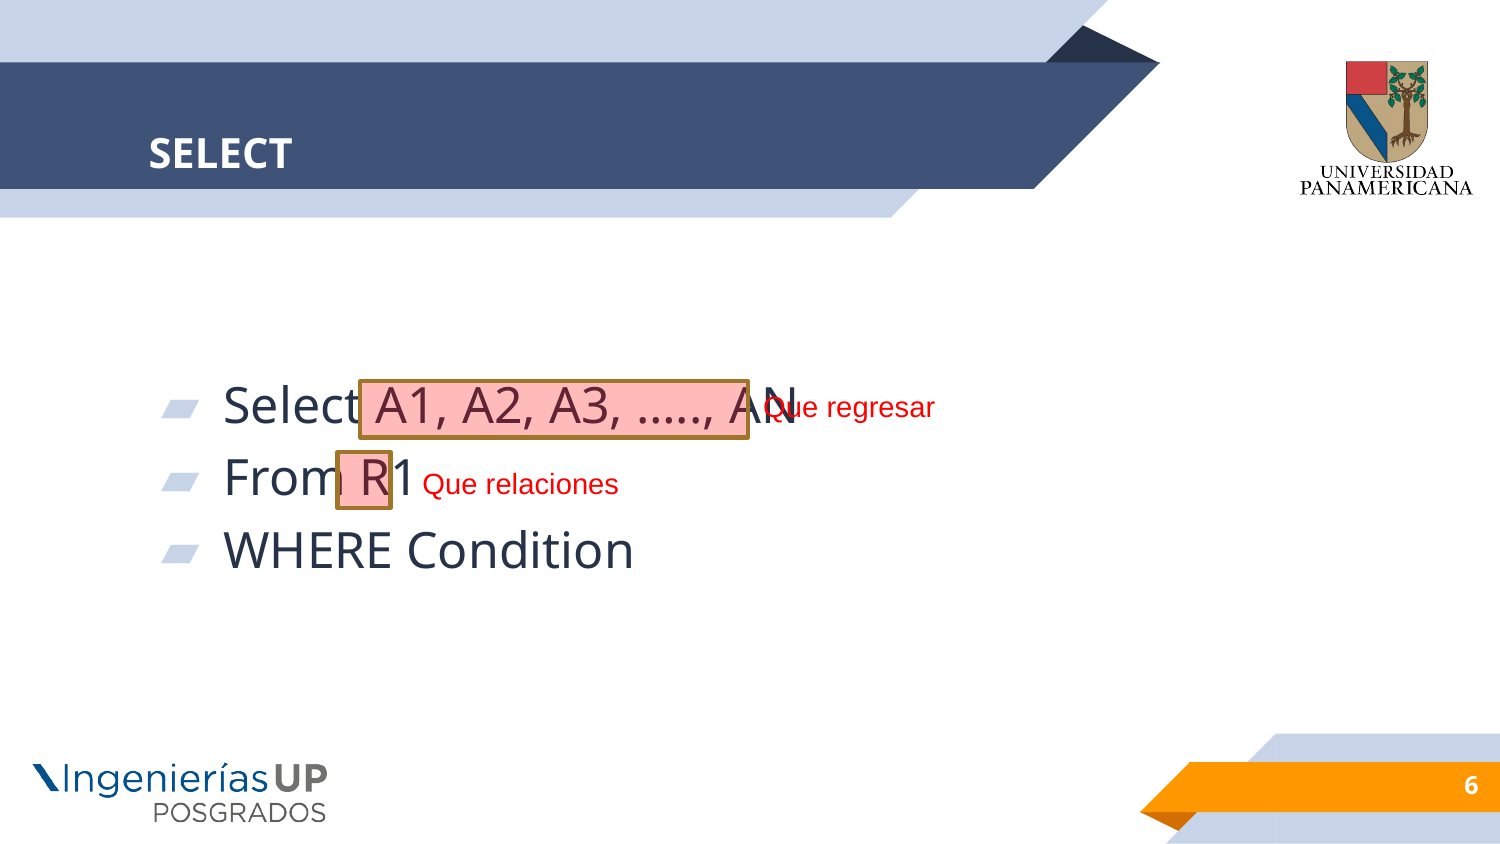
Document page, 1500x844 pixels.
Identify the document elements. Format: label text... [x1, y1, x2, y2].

picture [1286, 44, 1490, 210]
text_box Que relaciones [407, 457, 635, 508]
text_box Que regresar [748, 381, 951, 431]
title SELECT [133, 64, 1035, 190]
text_box [358, 379, 750, 440]
picture [15, 737, 344, 844]
slide_number 6 [1249, 760, 1494, 813]
text_box [335, 450, 393, 510]
list Select A1, A2, A3, ….., AN From R1 WHERE Condition [133, 217, 1140, 734]
